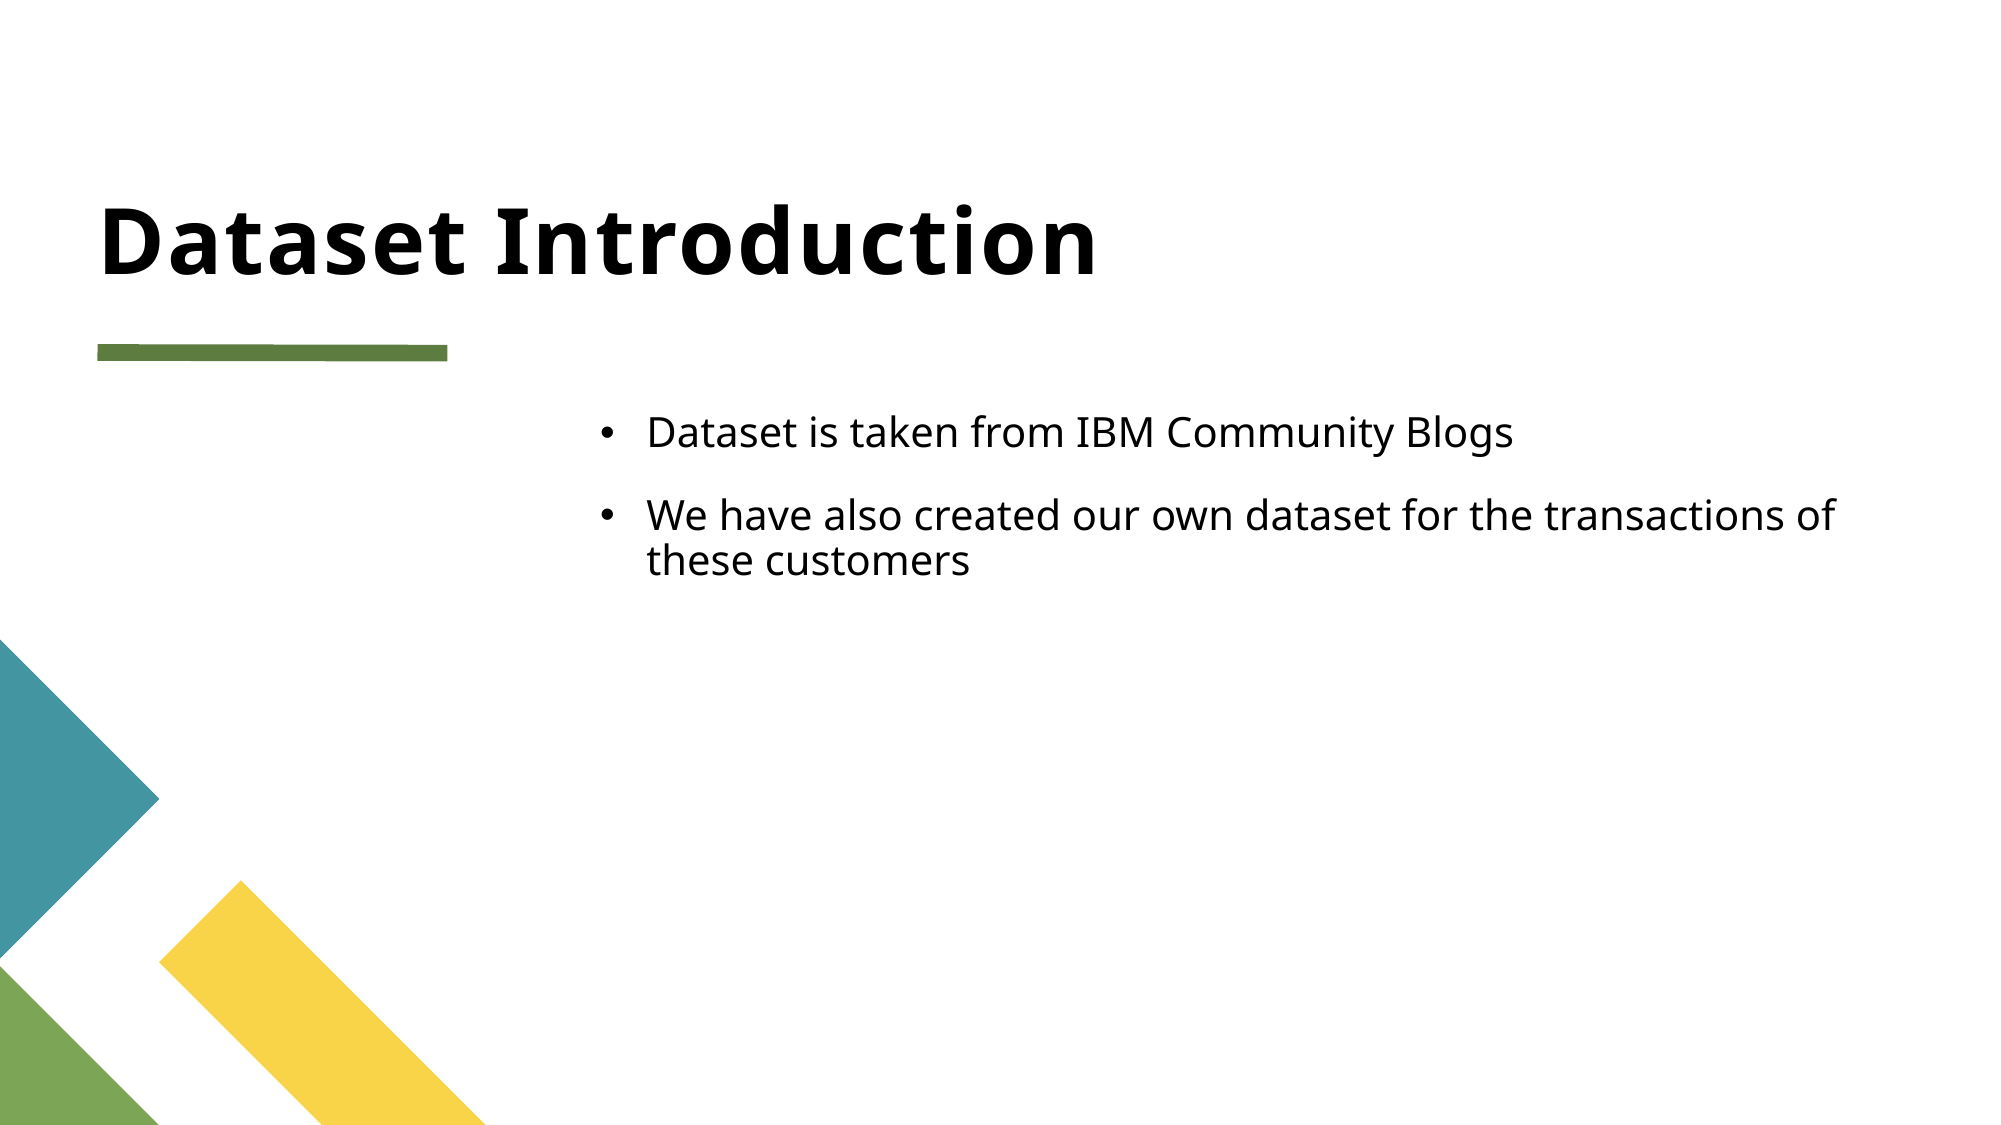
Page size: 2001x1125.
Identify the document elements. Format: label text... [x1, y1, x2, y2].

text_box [0, 639, 486, 1125]
list Dataset is taken from IBM Community Blogs We have also created our own dataset for the transactions of these customers [600, 374, 1882, 982]
title Dataset Introduction [97, 16, 1882, 293]
